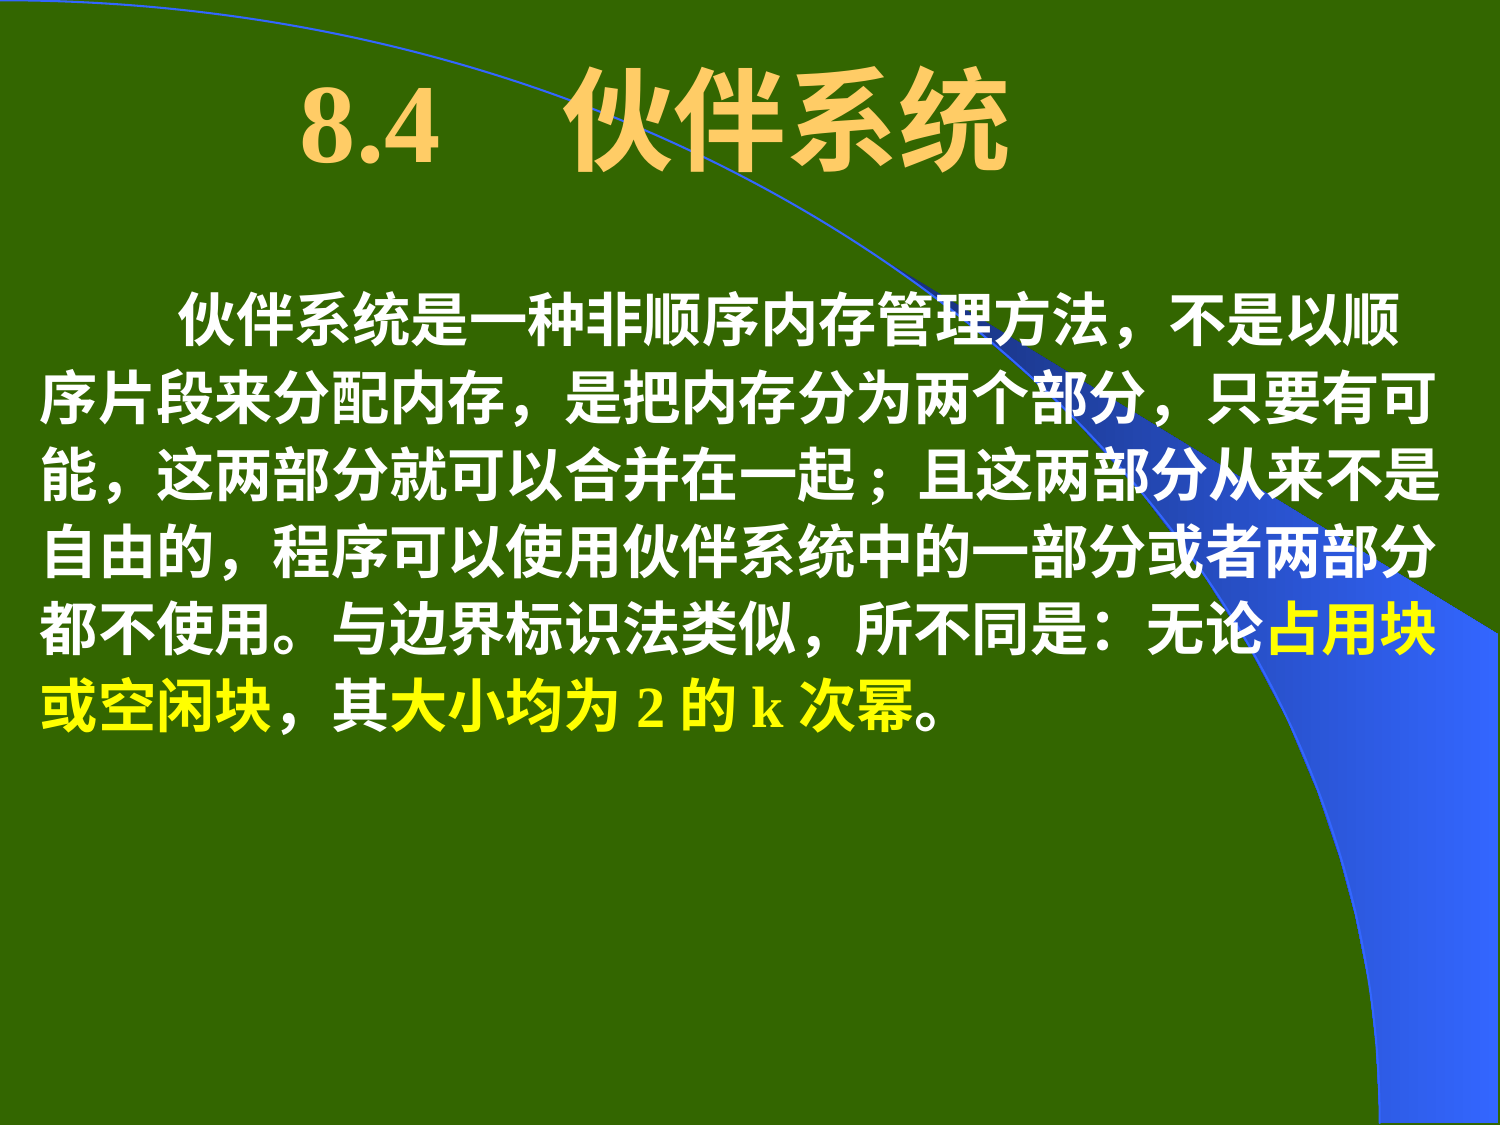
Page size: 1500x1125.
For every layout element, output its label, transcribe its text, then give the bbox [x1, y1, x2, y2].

title 8.4 伙伴系统 [230, 42, 1081, 193]
list 伙伴系统是一种非顺序内存管理方法，不是以顺序片段来分配内存，是把内存分为两个部分，只要有可能，这两部分就可以合并在一起; 且这两部分从来不是自由的，程序可以使用伙伴系统中的一部分或者两部分都不使用。与边界标识法类似，所不同是：无论占用块或空闲块，其大小均为2的k次幂。 [24, 258, 1471, 752]
